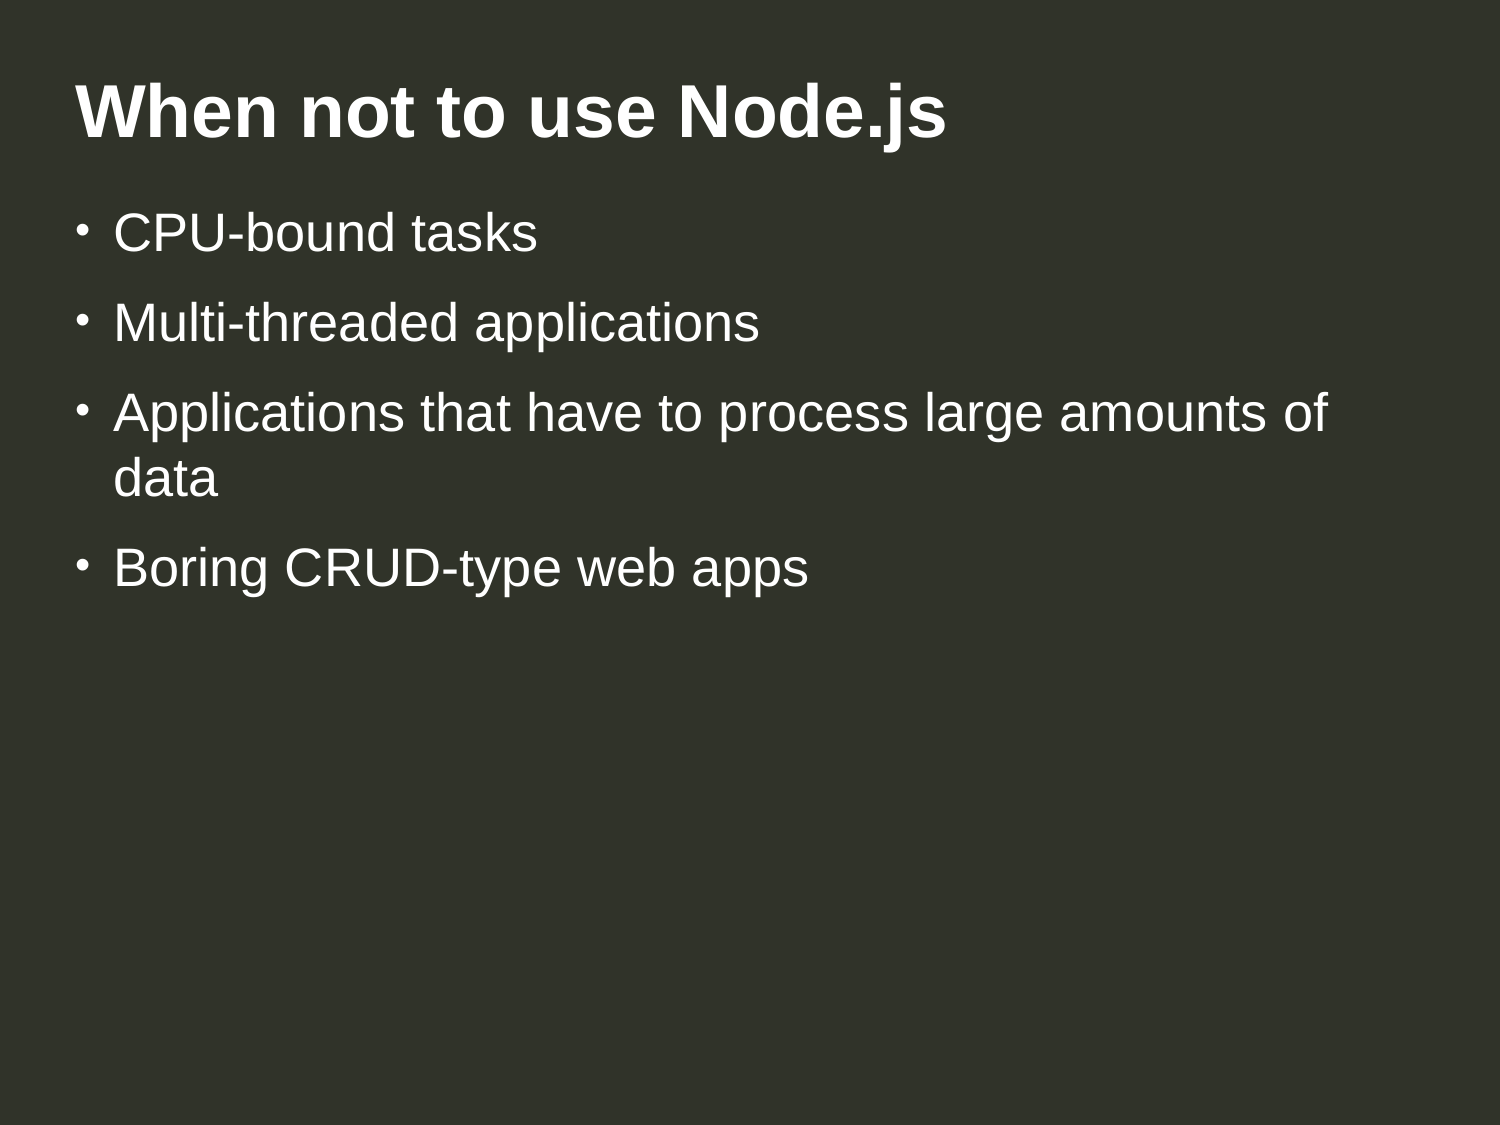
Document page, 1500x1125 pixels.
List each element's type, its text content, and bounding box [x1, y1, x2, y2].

list CPU-bound tasks Multi-threaded applications Applications that have to process large amounts of data Boring CRUD-type web apps [75, 197, 1425, 1084]
list When not to use Node.js [75, 71, 1425, 170]
